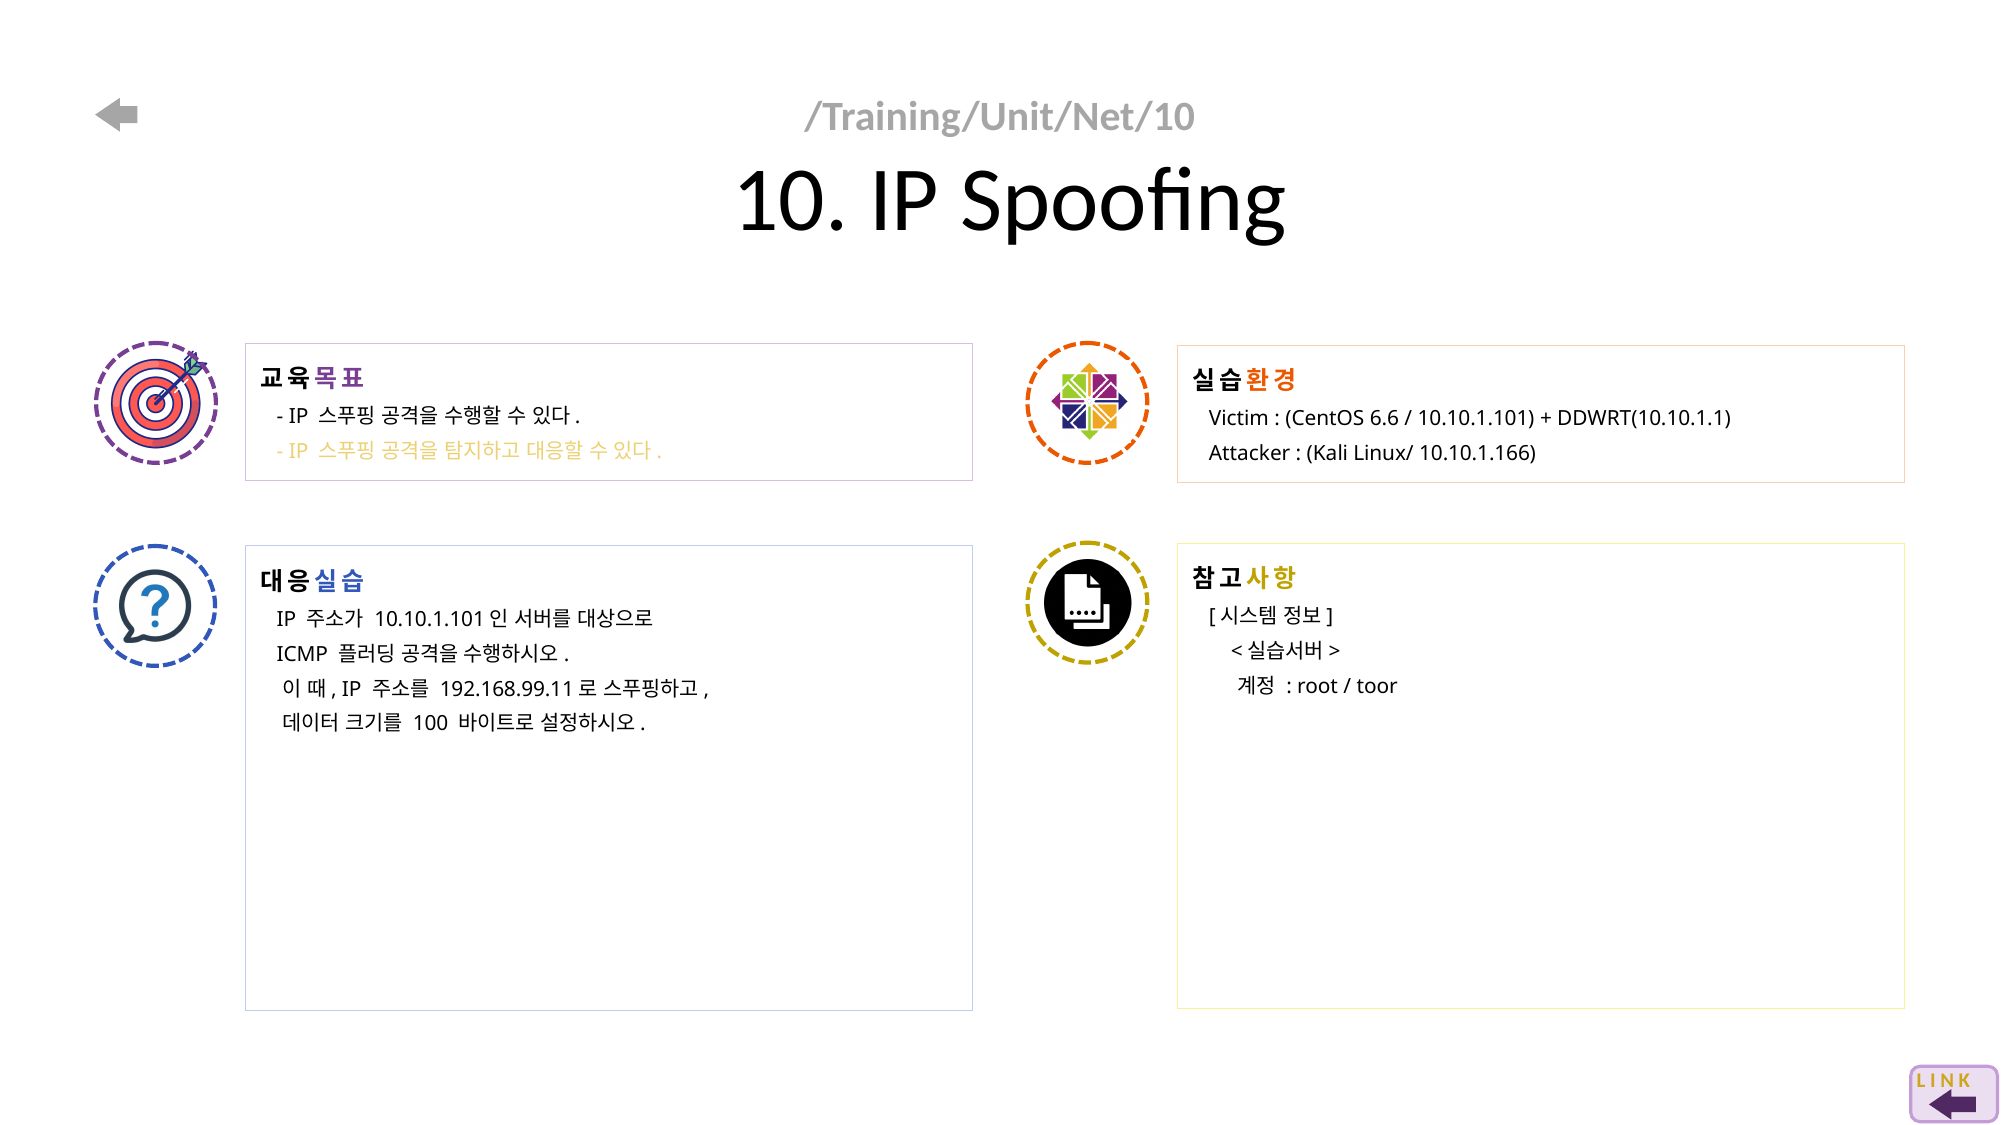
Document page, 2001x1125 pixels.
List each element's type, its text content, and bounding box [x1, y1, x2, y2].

text_box [1052, 541, 1121, 552]
title /Training/Unit/Net/10 10. IP Spoofing [137, 59, 1863, 278]
text_box [1054, 453, 1123, 465]
picture [103, 342, 216, 456]
text_box [1025, 341, 1130, 445]
text_box [1139, 371, 1149, 437]
text_box [112, 650, 192, 668]
text_box 실습환경 Victim : (CentOS 6.6 / 10.10.1.101) + DDWRT(10.10.1.1) Attacker : (Kali Linux/ 10.10.1.166) [1177, 345, 1905, 483]
text_box 교육목표 - IP 스푸핑 공격을 수행할 수 있다. - IP 스푸핑 공격을 탐지하고 대응할 수 있다. [245, 343, 973, 481]
text_box [1025, 575, 1032, 630]
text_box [1901, 1058, 2000, 1125]
picture [1038, 553, 1136, 652]
picture [1048, 360, 1132, 444]
text_box 대응실습 IP 주소가 10.10.1.101인 서버를 대상으로 ICMP 플러딩 공격을 수행하시오. 이 때, IP 주소를 192.168.99.11로 스푸핑하고, 데이터 크기를 100 바이트로 설정하시오. [245, 545, 973, 1011]
picture [117, 567, 194, 645]
text_box [1141, 572, 1149, 631]
text_box [93, 544, 217, 654]
text_box [93, 96, 139, 133]
text_box 참고사항 [시스템 정보] <실습서버> 계정 : root / toor [1177, 543, 1905, 1009]
text_box [1068, 661, 1101, 665]
